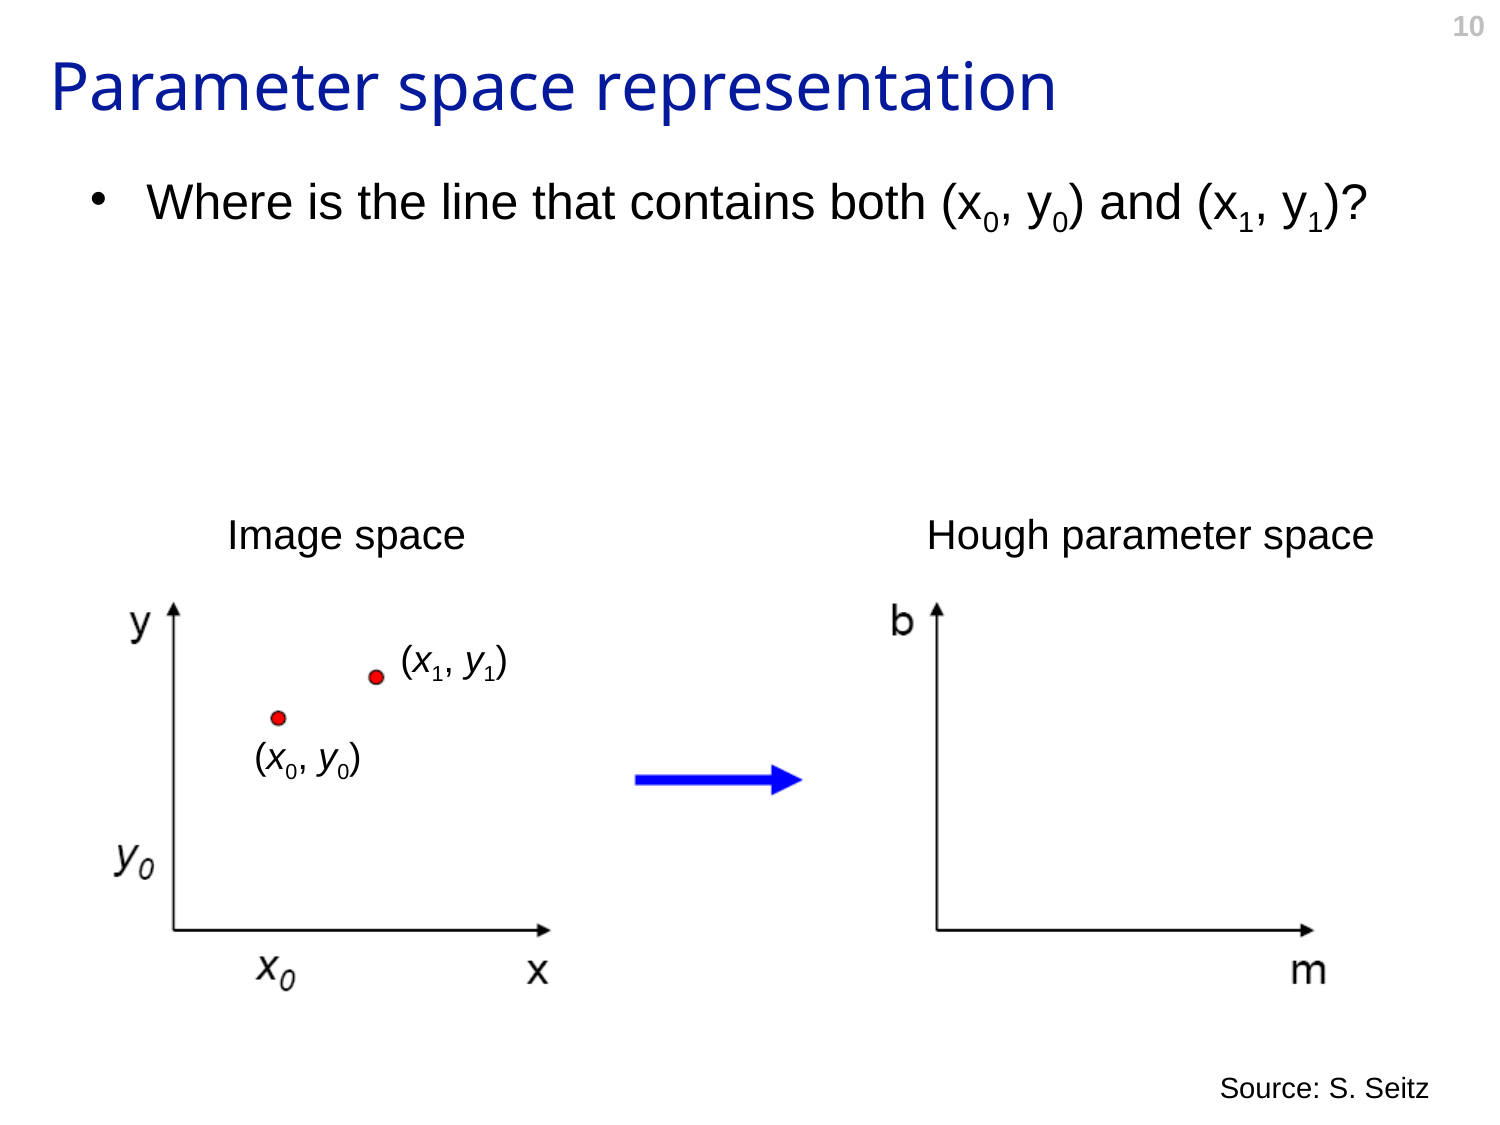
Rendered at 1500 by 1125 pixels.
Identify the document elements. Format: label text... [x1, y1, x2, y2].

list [86, 571, 1363, 1000]
text_box Source: S. Seitz [1205, 1062, 1446, 1113]
list Where is the line that contains both (x0, y0) and (x1, y1)? [75, 162, 1400, 1025]
text_box Image space [212, 500, 482, 565]
title Parameter space representation [34, 27, 1466, 141]
text_box Hough parameter space [911, 500, 1390, 565]
